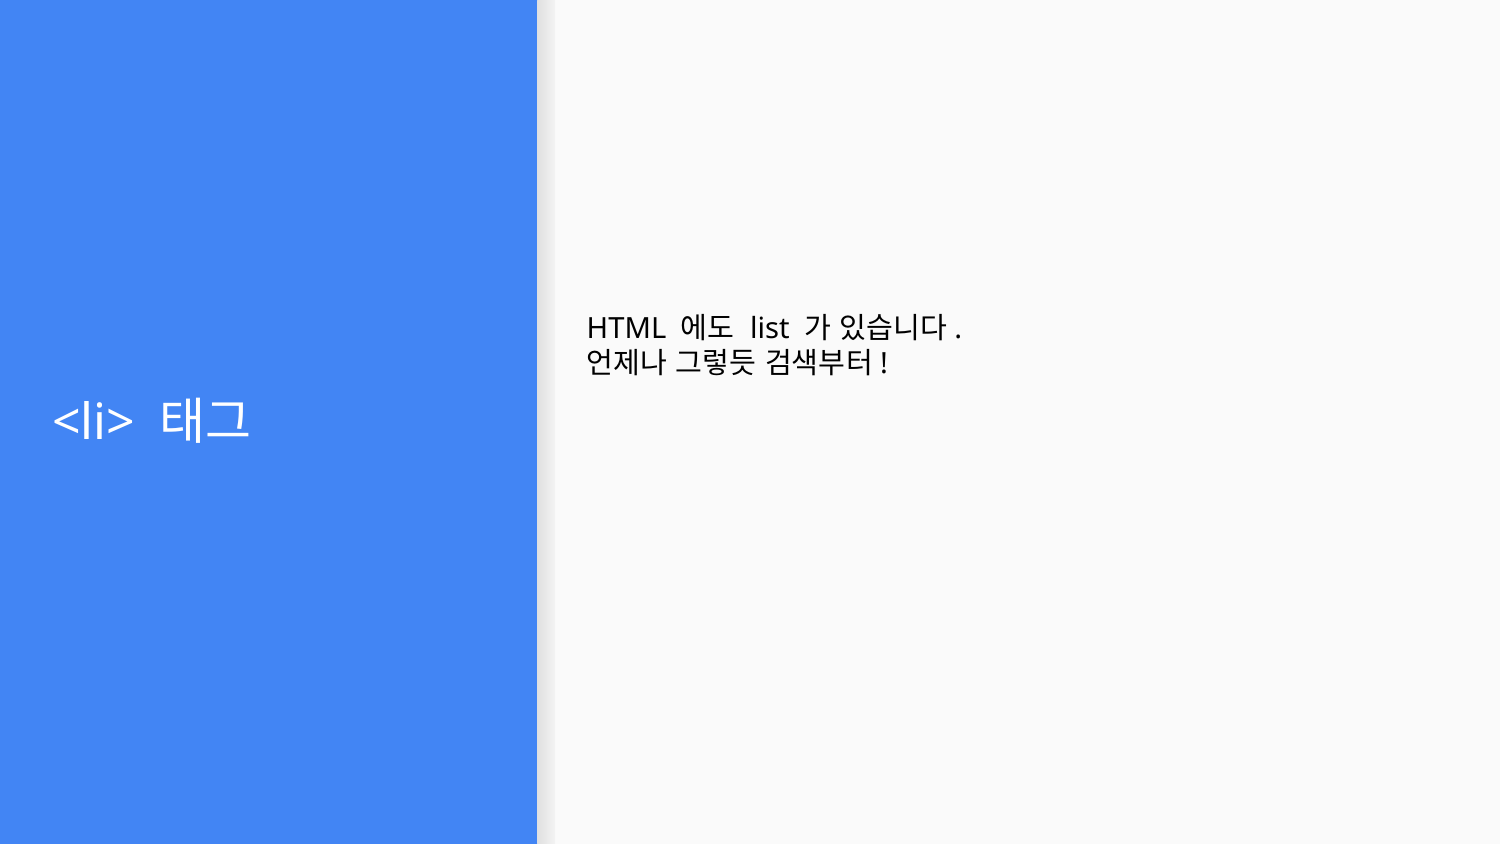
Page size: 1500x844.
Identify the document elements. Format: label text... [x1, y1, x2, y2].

title <li> 태그 [37, 58, 498, 465]
text_box HTML 에도 list 가 있습니다. 언제나 그렇듯 검색부터! [571, 294, 1483, 395]
